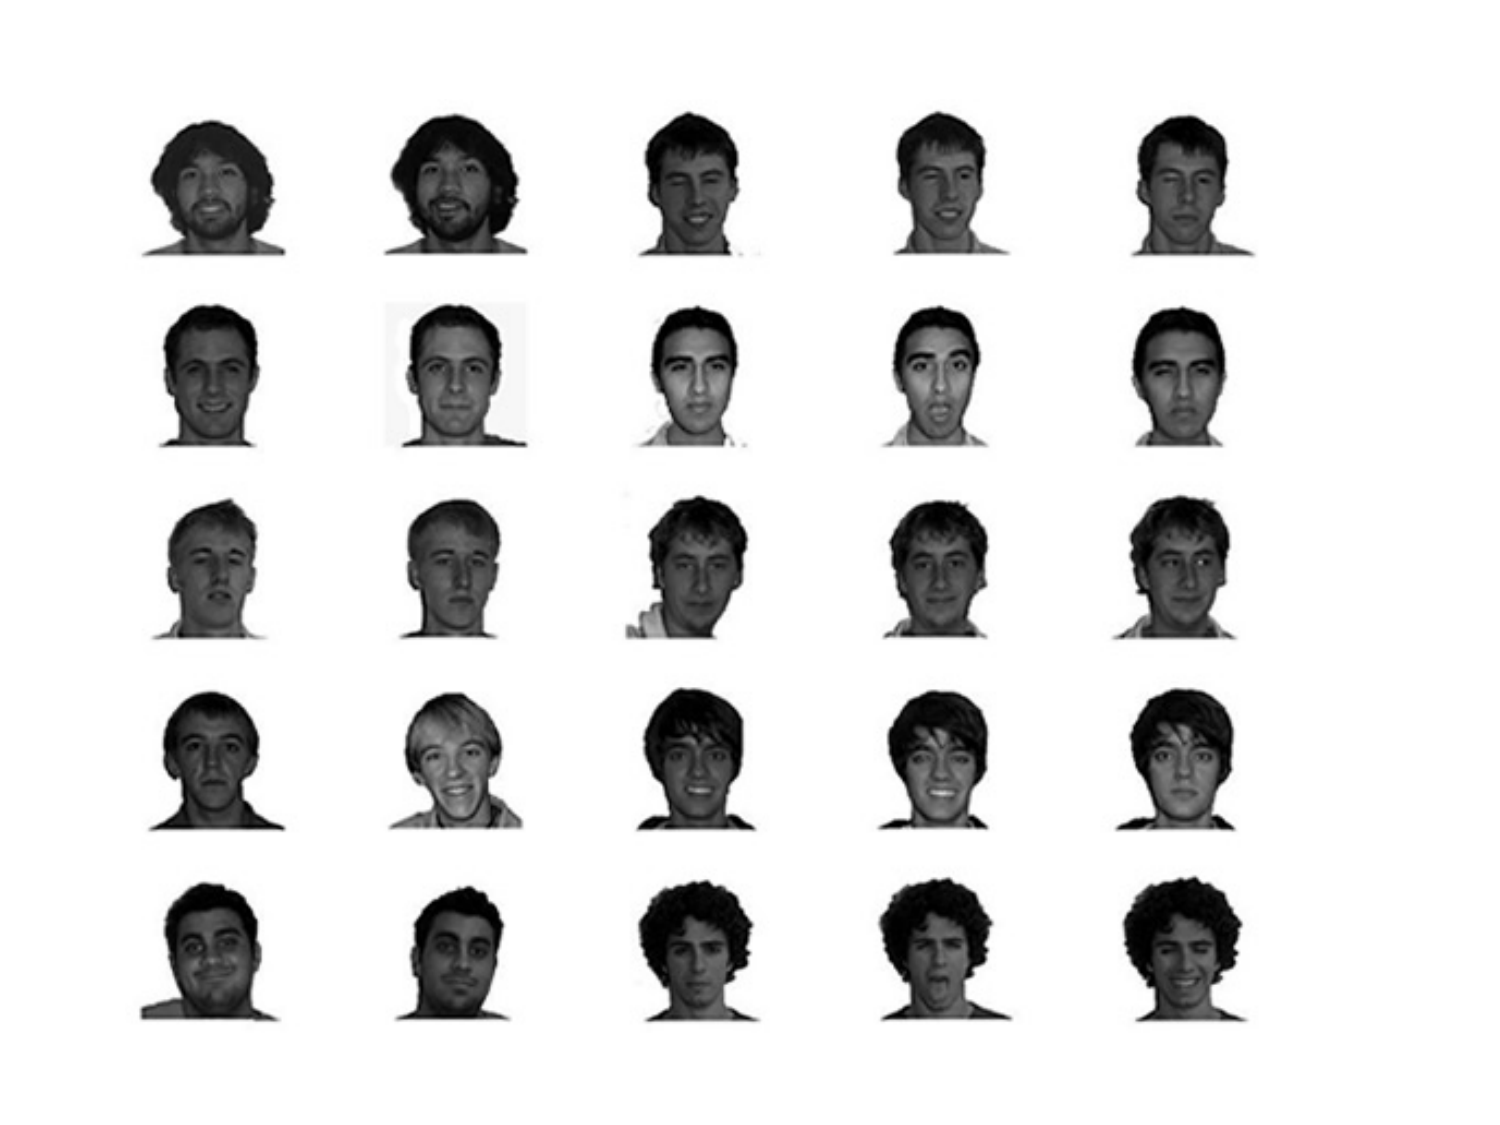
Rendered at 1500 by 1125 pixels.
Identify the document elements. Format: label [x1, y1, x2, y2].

picture [124, 99, 1269, 1033]
